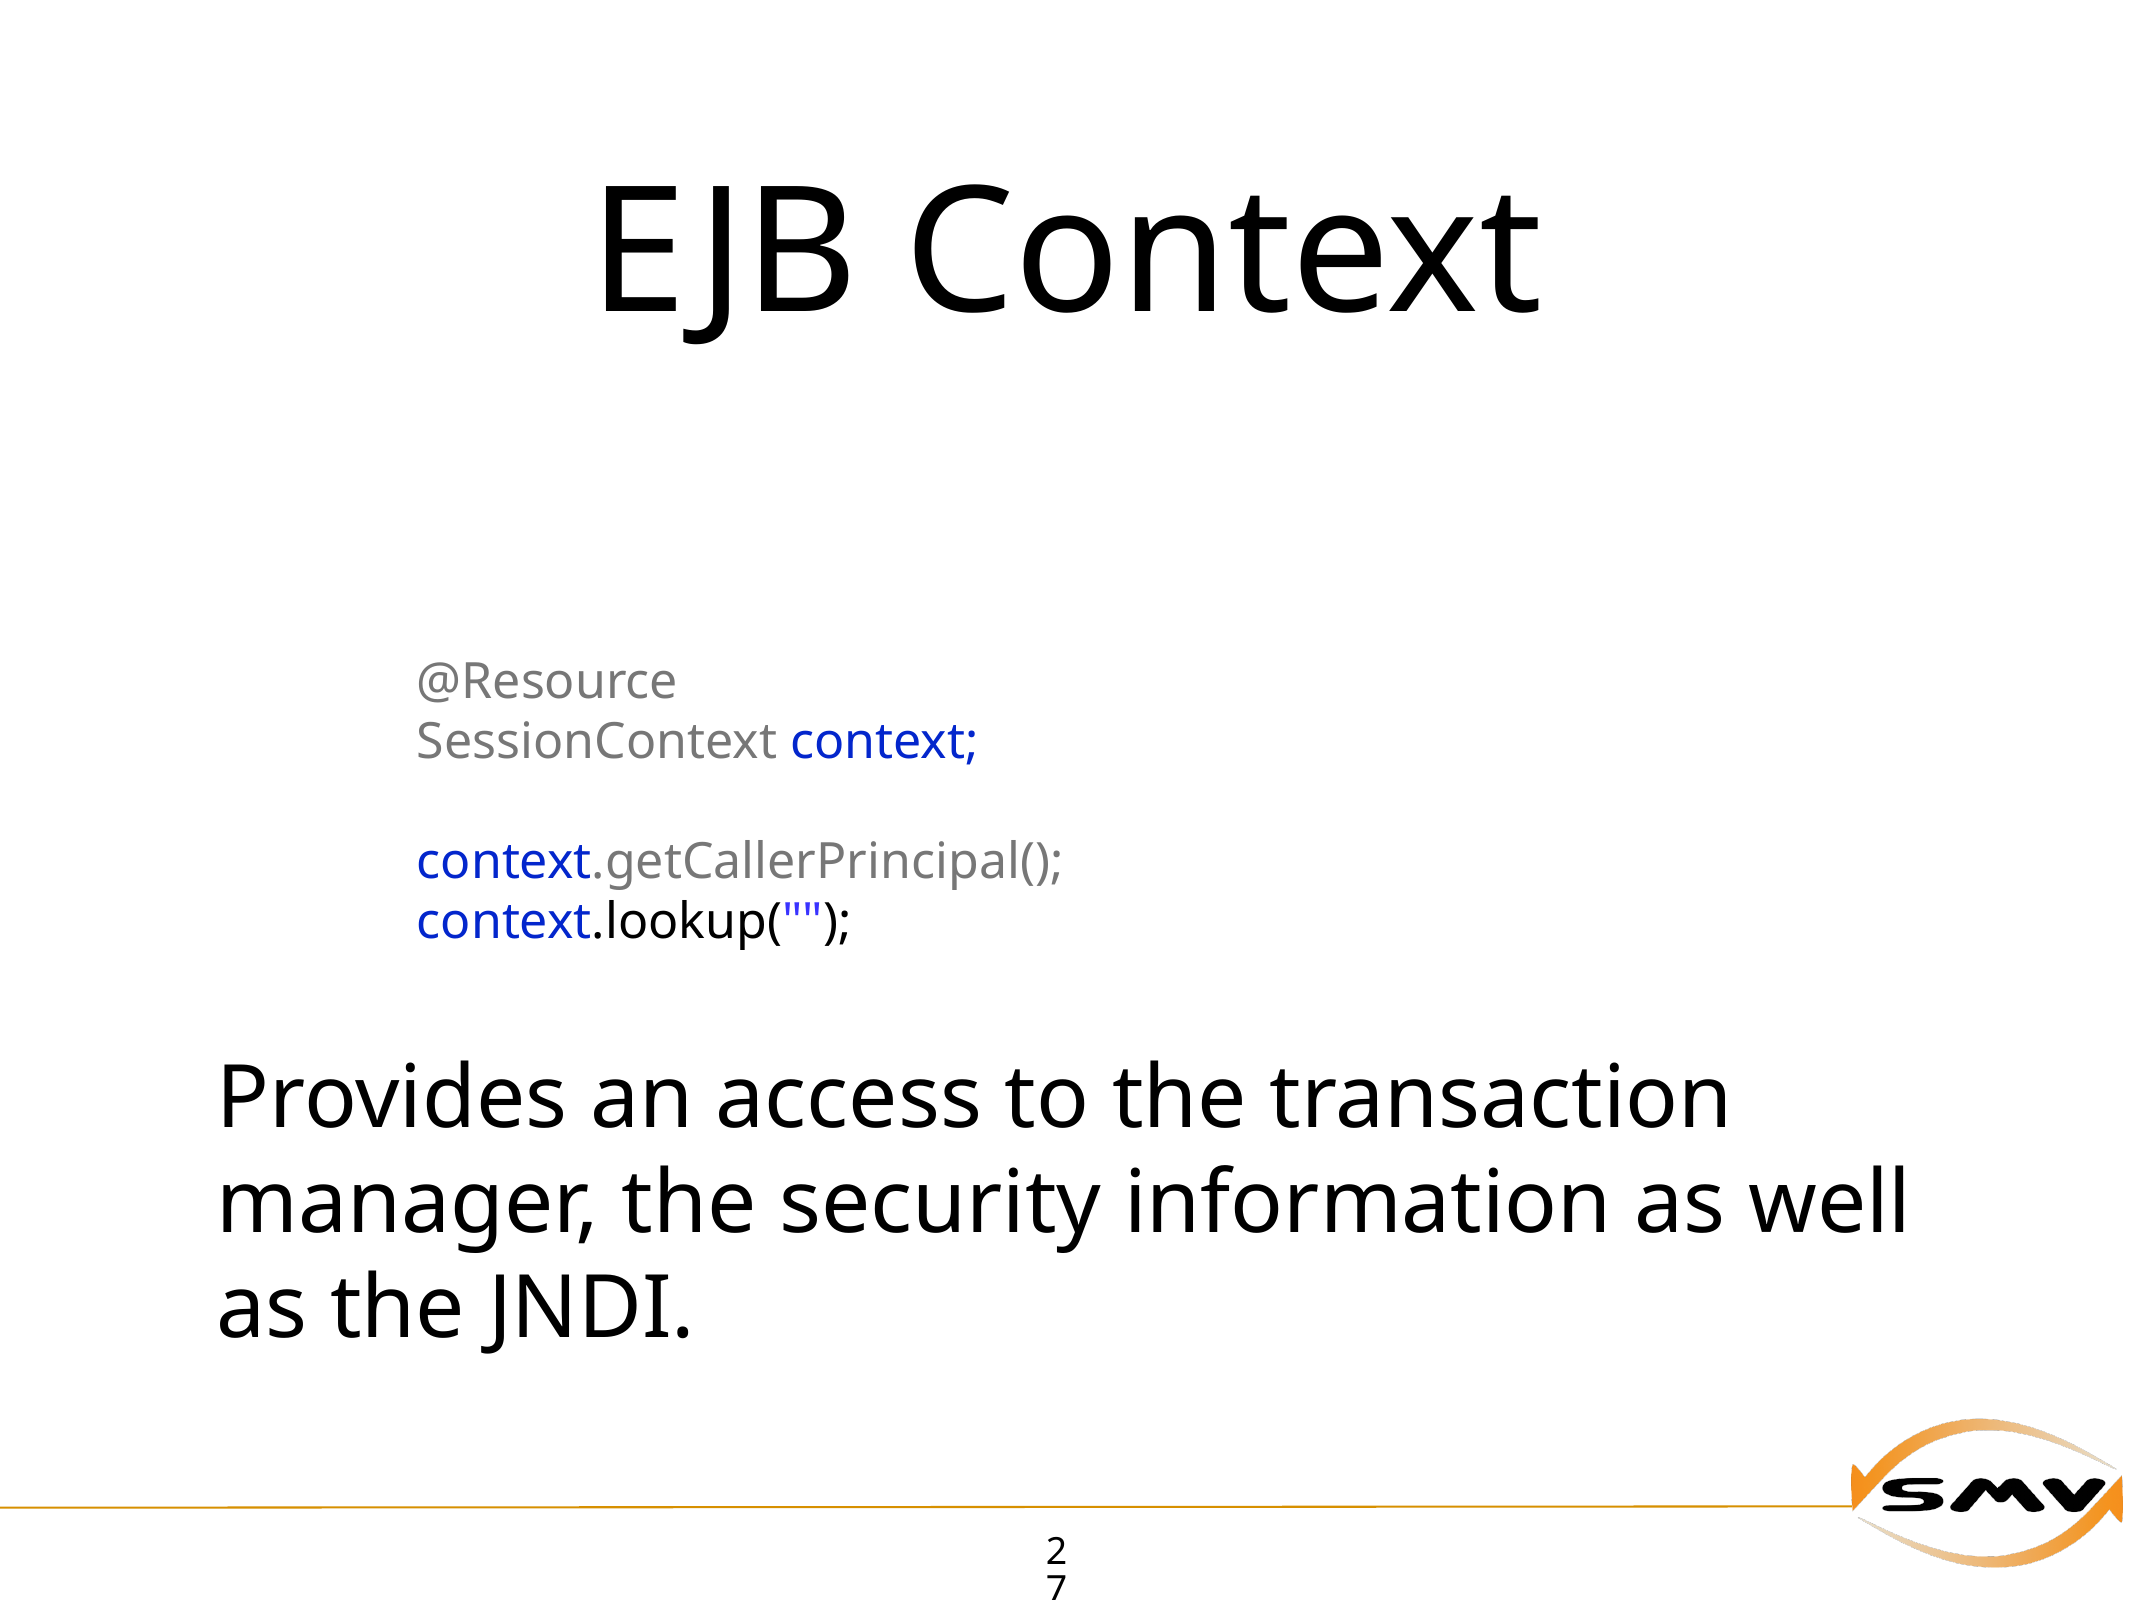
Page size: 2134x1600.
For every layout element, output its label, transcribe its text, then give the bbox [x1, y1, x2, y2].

slide_number 27 [1036, 1550, 1095, 1580]
picture [1851, 1416, 2123, 1588]
title EJB Context [207, 41, 1926, 443]
text_box Provides an access to the transaction manager, the security information as well as the JNDI. [208, 612, 1925, 1550]
text_box @Resource SessionContext context; context.getCallerPrincipal(); context.lookup(""); [408, 580, 1073, 957]
